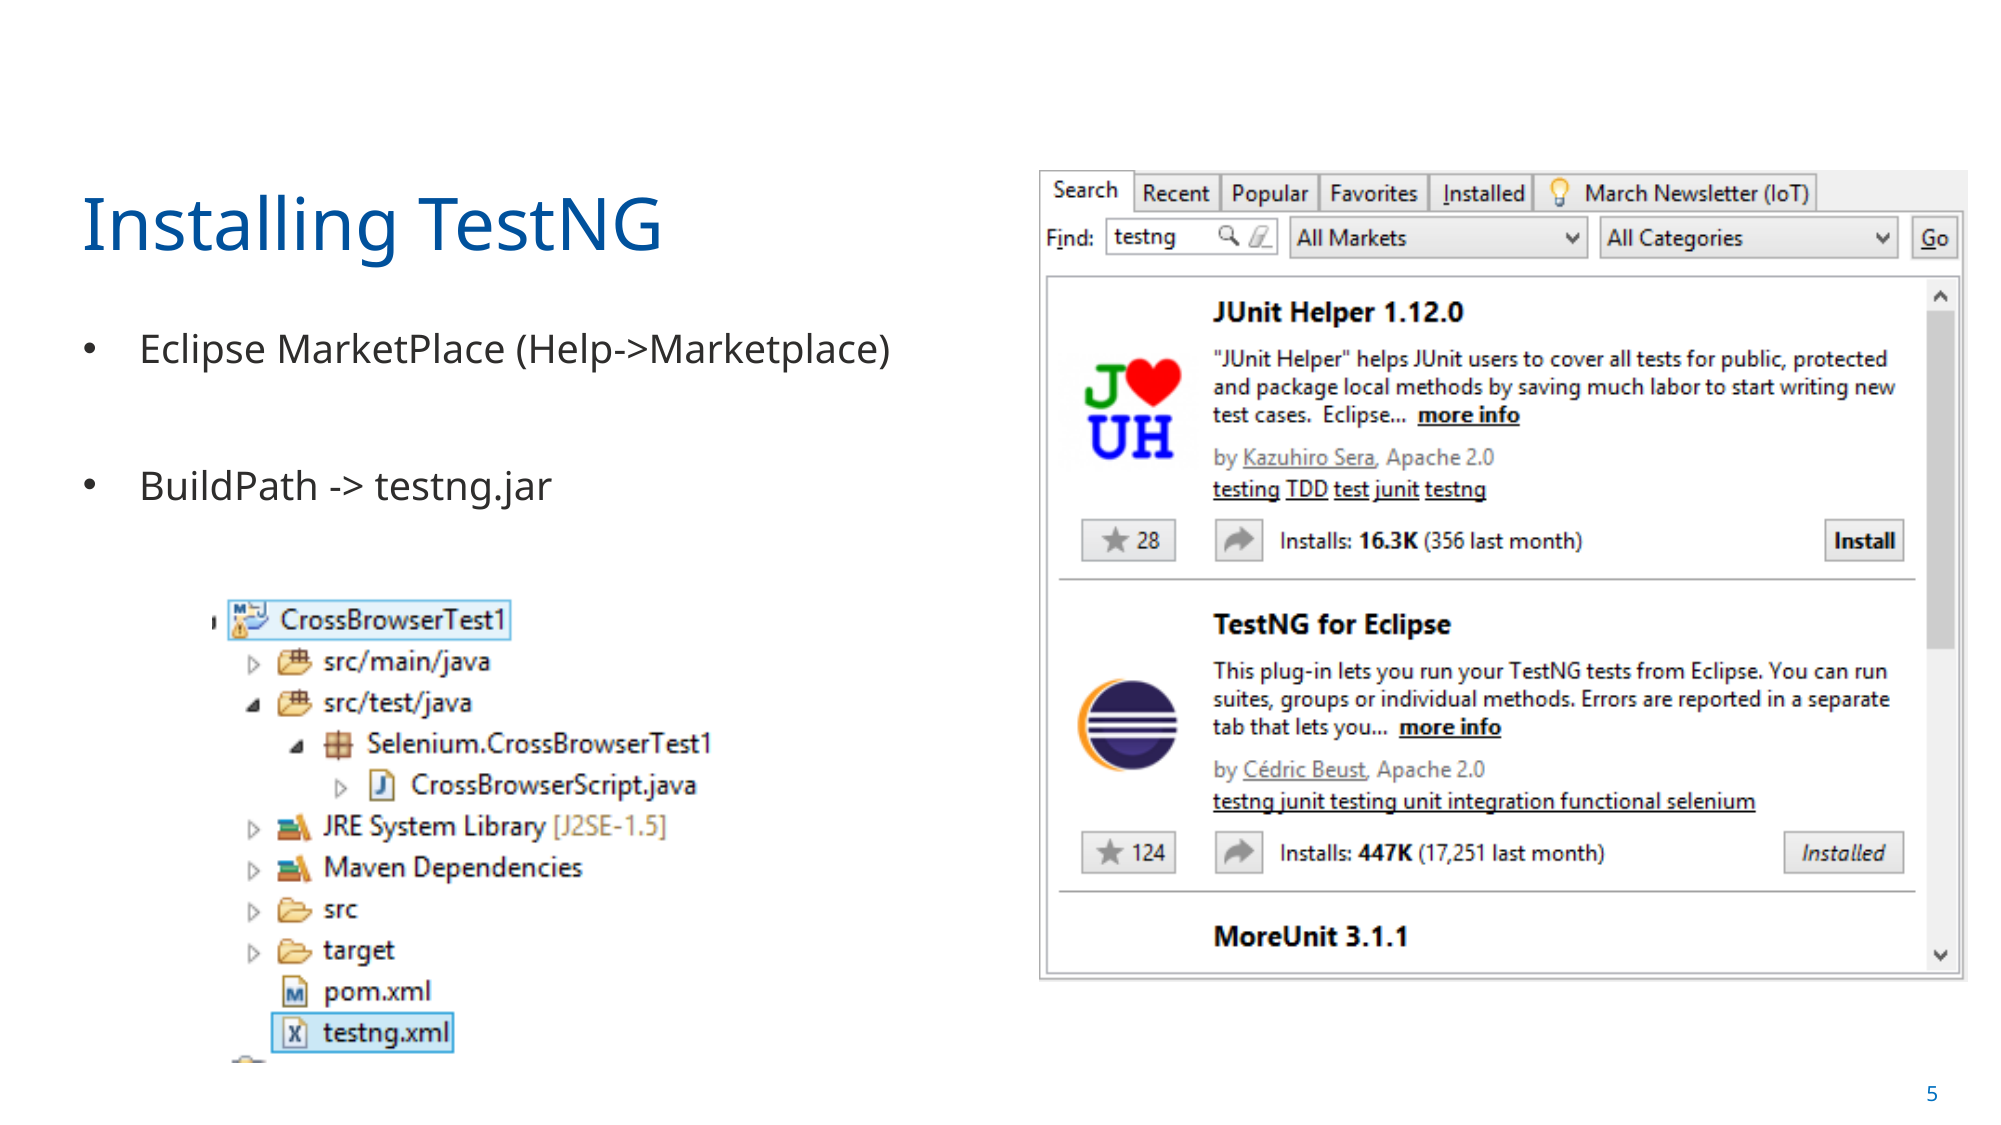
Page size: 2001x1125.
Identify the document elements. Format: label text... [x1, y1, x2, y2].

picture [211, 591, 771, 1063]
list Eclipse MarketPlace (Help->Marketplace) BuildPath -> testng.jar [67, 316, 1939, 1063]
picture [1038, 169, 1968, 982]
title Installing TestNG [67, 170, 1036, 273]
